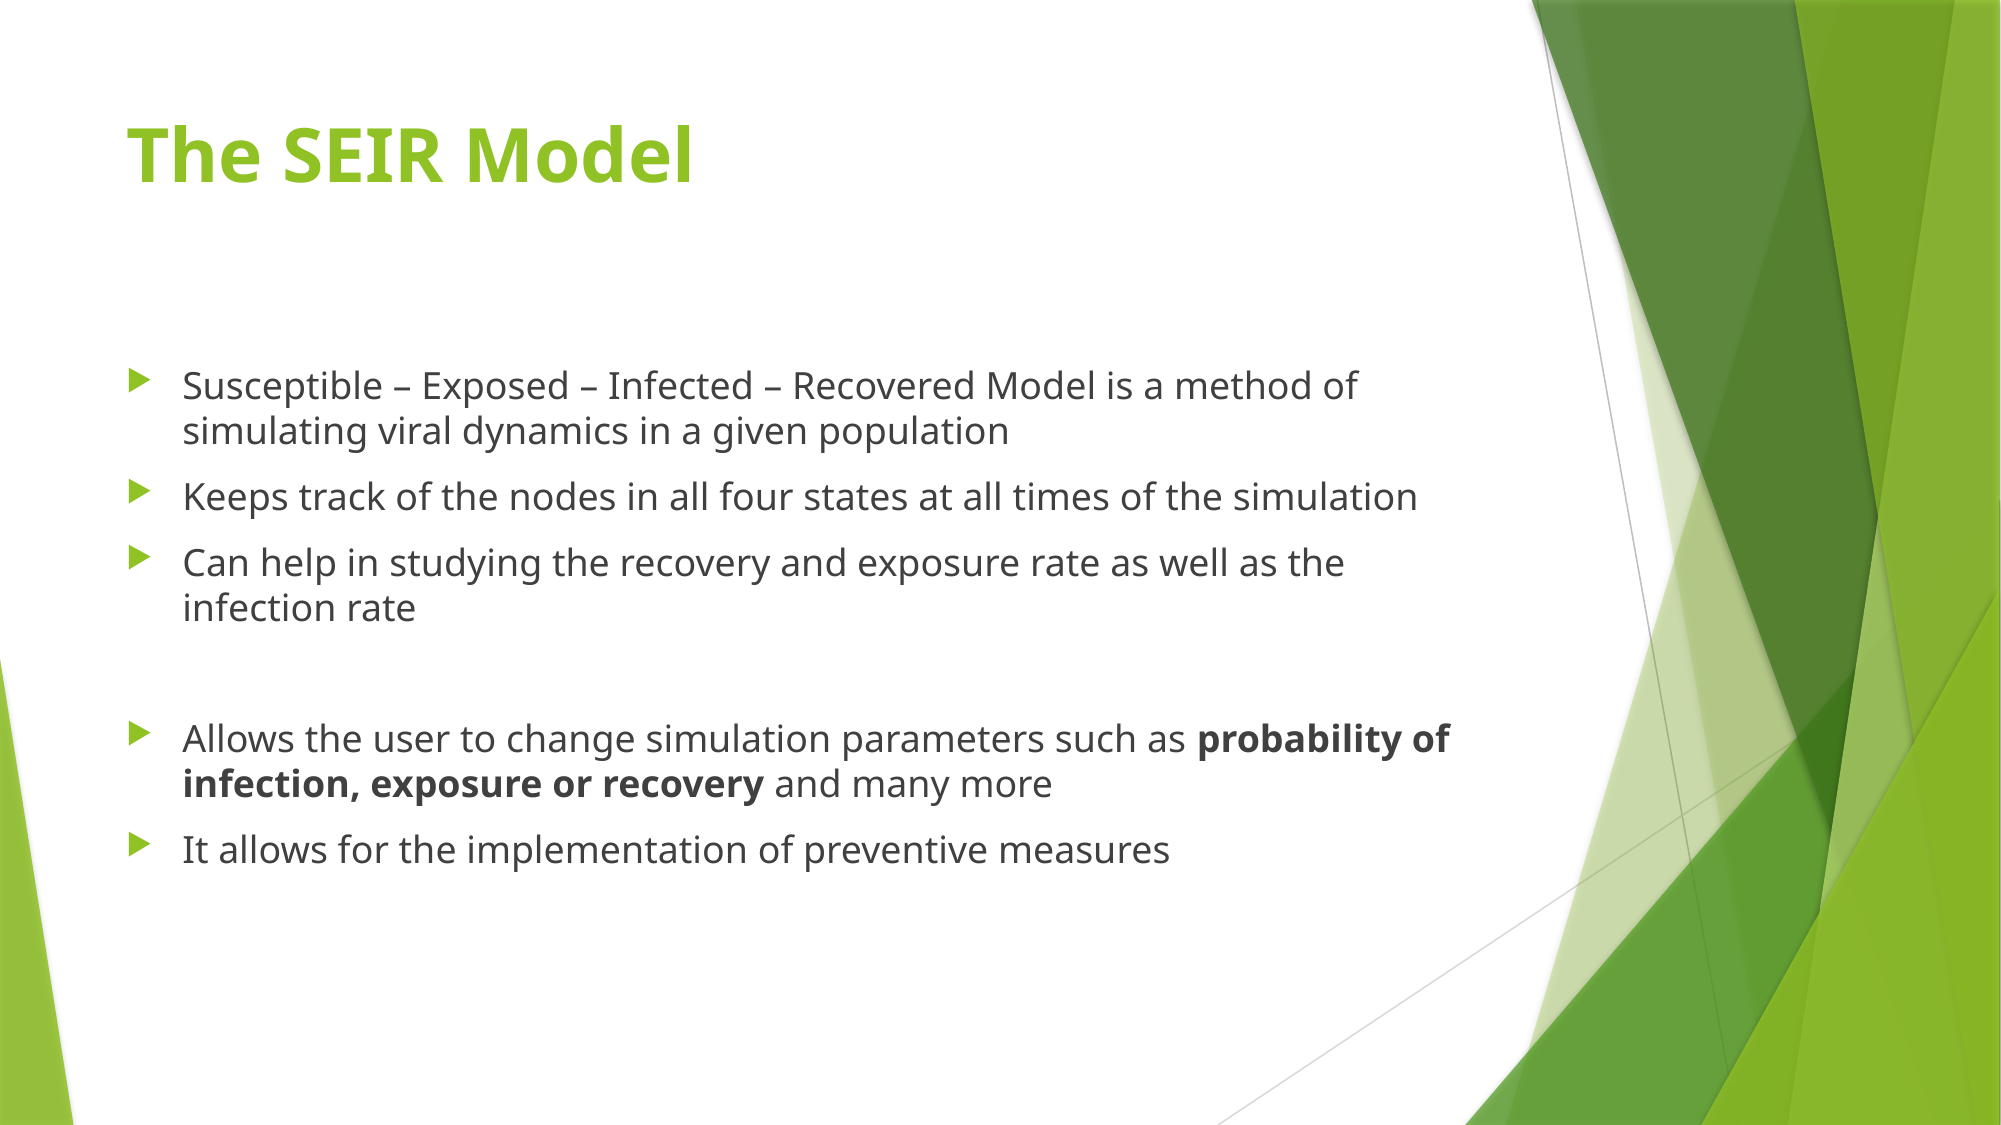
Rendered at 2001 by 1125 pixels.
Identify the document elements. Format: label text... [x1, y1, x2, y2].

list Susceptible – Exposed – Infected – Recovered Model is a method of simulating viral dynamics in a given population Keeps track of the nodes in all four states at all times of the simulation Can help in studying the recovery and exposure rate as well as the infection rate Allows the user to change simulation parameters such as probability of infection, exposure or recovery and many more It allows for the implementation of preventive measures [111, 354, 1522, 992]
title The SEIR Model [111, 99, 1522, 317]
